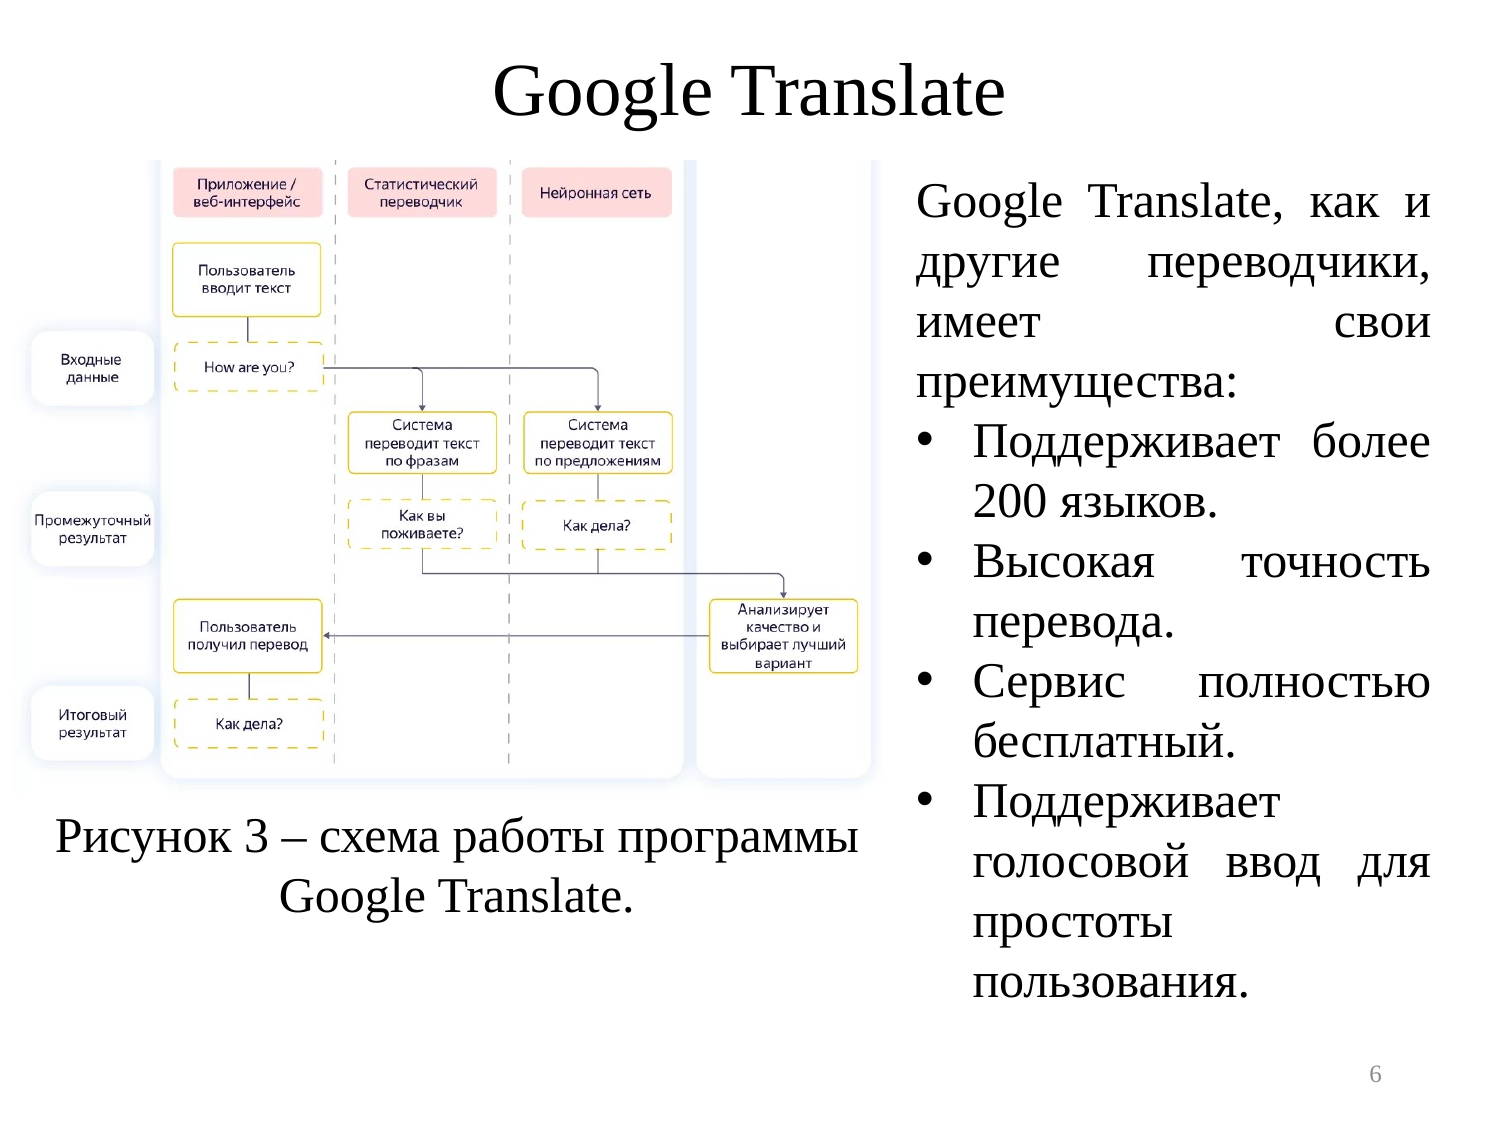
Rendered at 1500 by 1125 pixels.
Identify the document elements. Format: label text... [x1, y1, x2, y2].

title Google Translate [103, 22, 1397, 160]
text_box Рисунок 3 – схема работы программы Google Translate. [12, 794, 902, 930]
picture [12, 160, 902, 794]
text_box Google Translate, как и другие переводчики, имеет свои преимущества: Поддерживает более 200 языков. Высокая точность перевода. Сервис полностью бесплатный. Поддерживает голосовой ввод для простоты пользования. [901, 160, 1446, 1016]
slide_number 6 [1351, 1042, 1397, 1103]
